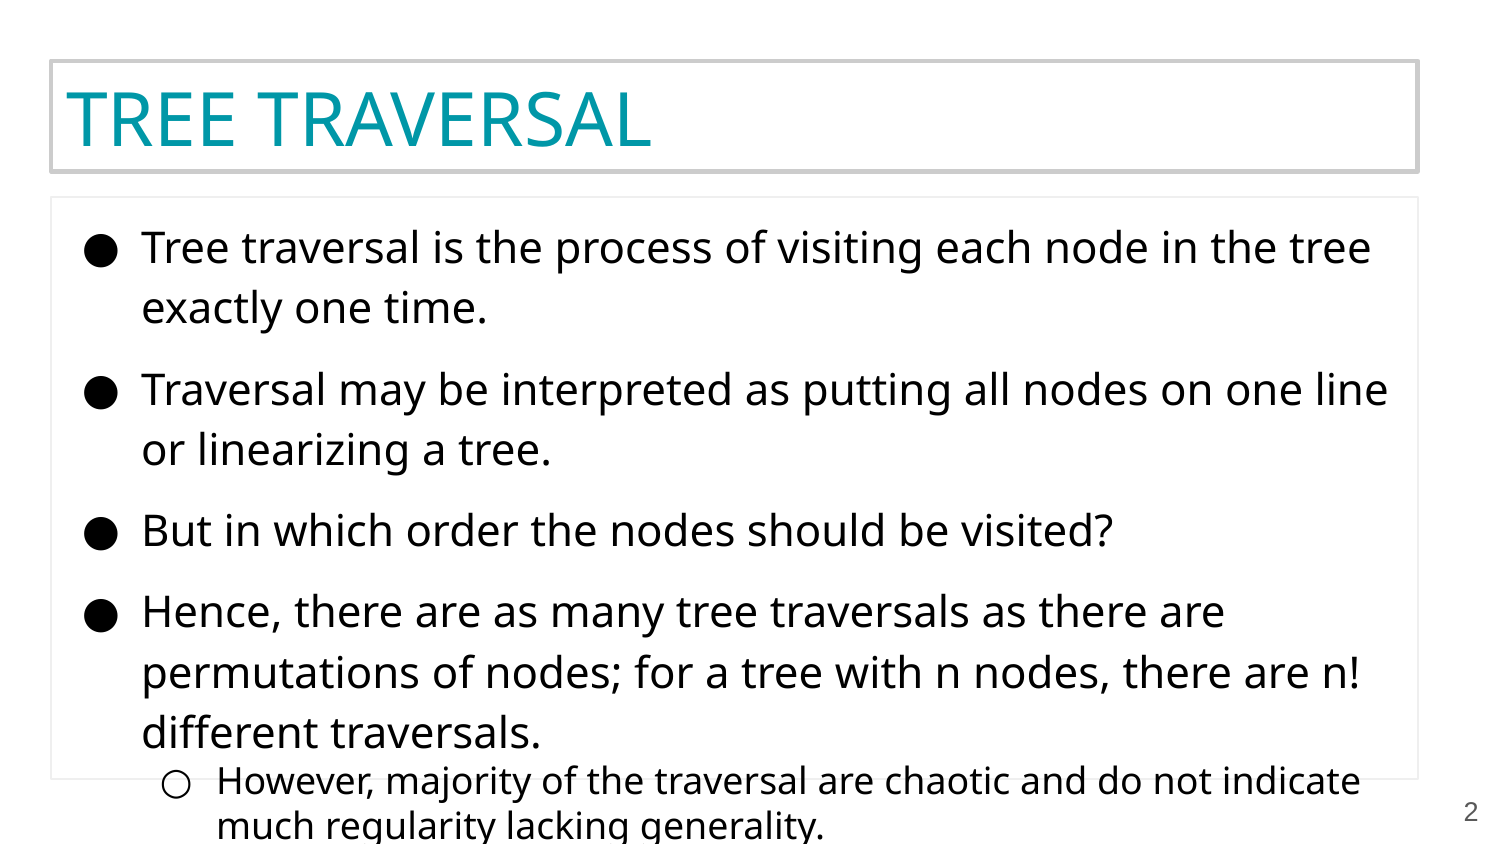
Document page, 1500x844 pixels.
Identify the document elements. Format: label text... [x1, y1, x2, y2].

text_box Tree traversal is the process of visiting each node in the tree exactly one time. Traversal may be interpreted as putting all nodes on one line or linearizing a tree. But in which order the nodes should be visited? Hence, there are as many tree traversals as there are permutations of nodes; for a tree with n nodes, there are n! different traversals. However, majority of the traversal are chaotic and do not indicate much regularity lacking generality. [51, 196, 1418, 780]
title TREE TRAVERSAL [51, 60, 1418, 172]
slide_number ‹#› [1403, 779, 1494, 844]
